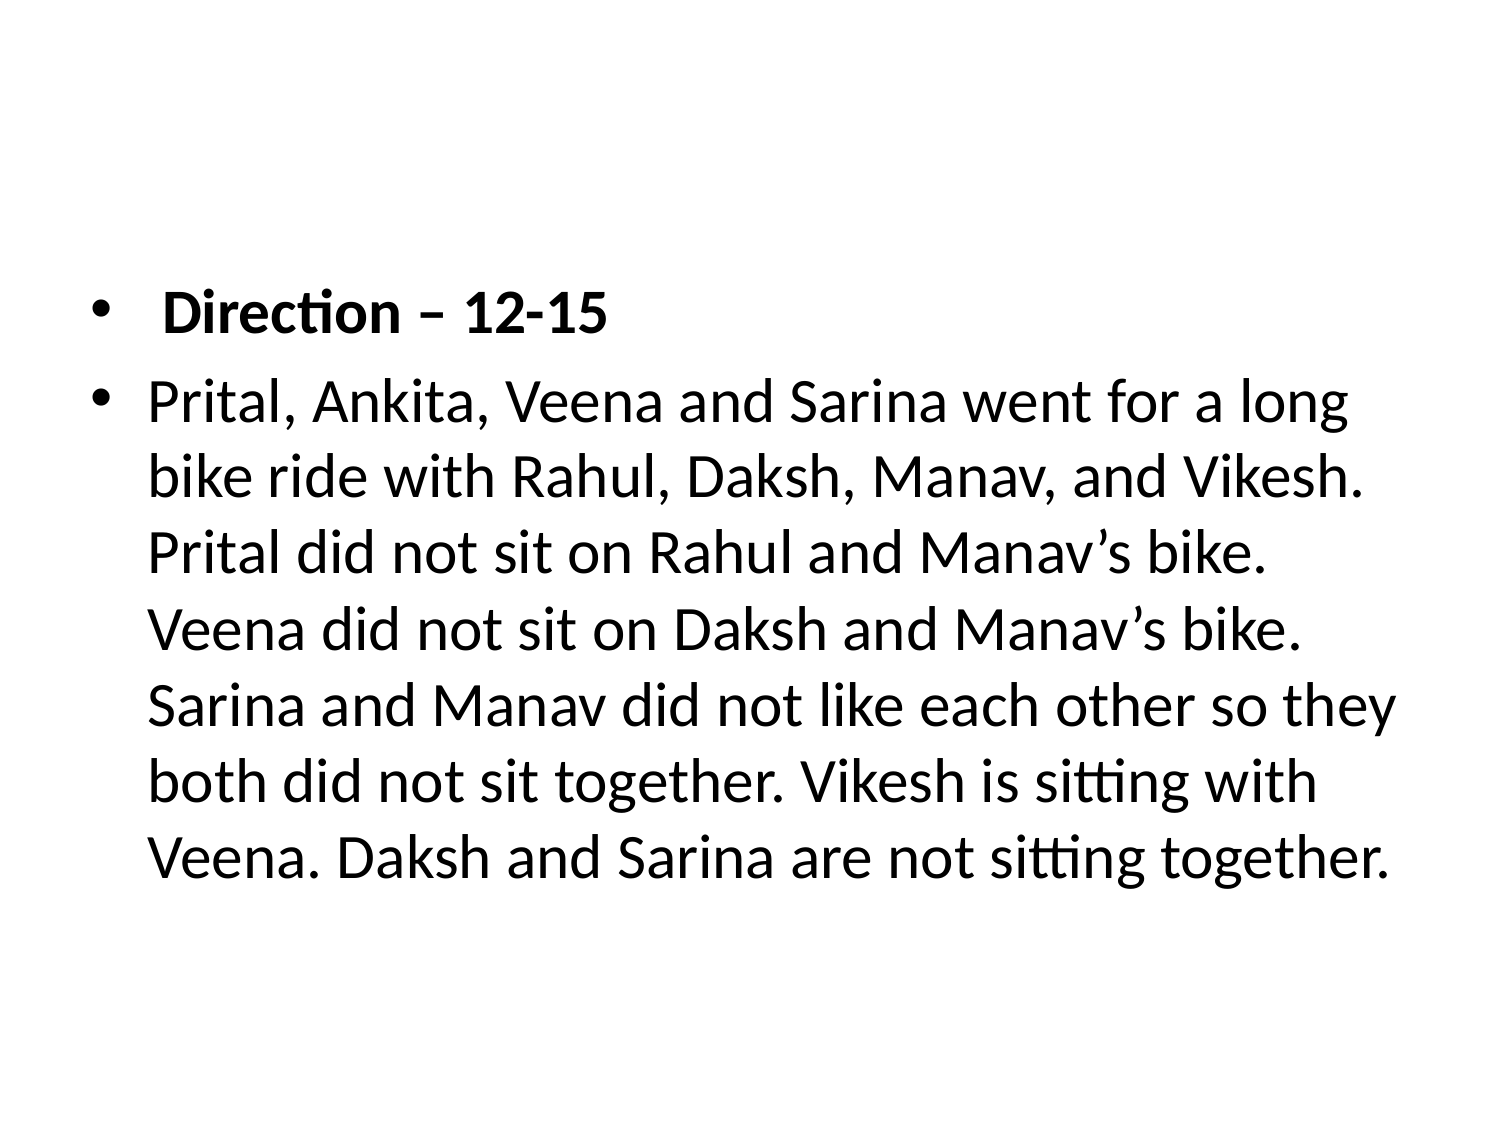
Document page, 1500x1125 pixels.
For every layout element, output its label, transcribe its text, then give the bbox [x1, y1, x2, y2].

list Direction – 12-15 Prital, Ankita, Veena and Sarina went for a long bike ride with Rahul, Daksh, Manav, and Vikesh. Prital did not sit on Rahul and Manav’s bike. Veena did not sit on Daksh and Manav’s bike. Sarina and Manav did not like each other so they both did not sit together. Vikesh is sitting with Veena. Daksh and Sarina are not sitting together. [75, 262, 1425, 1005]
